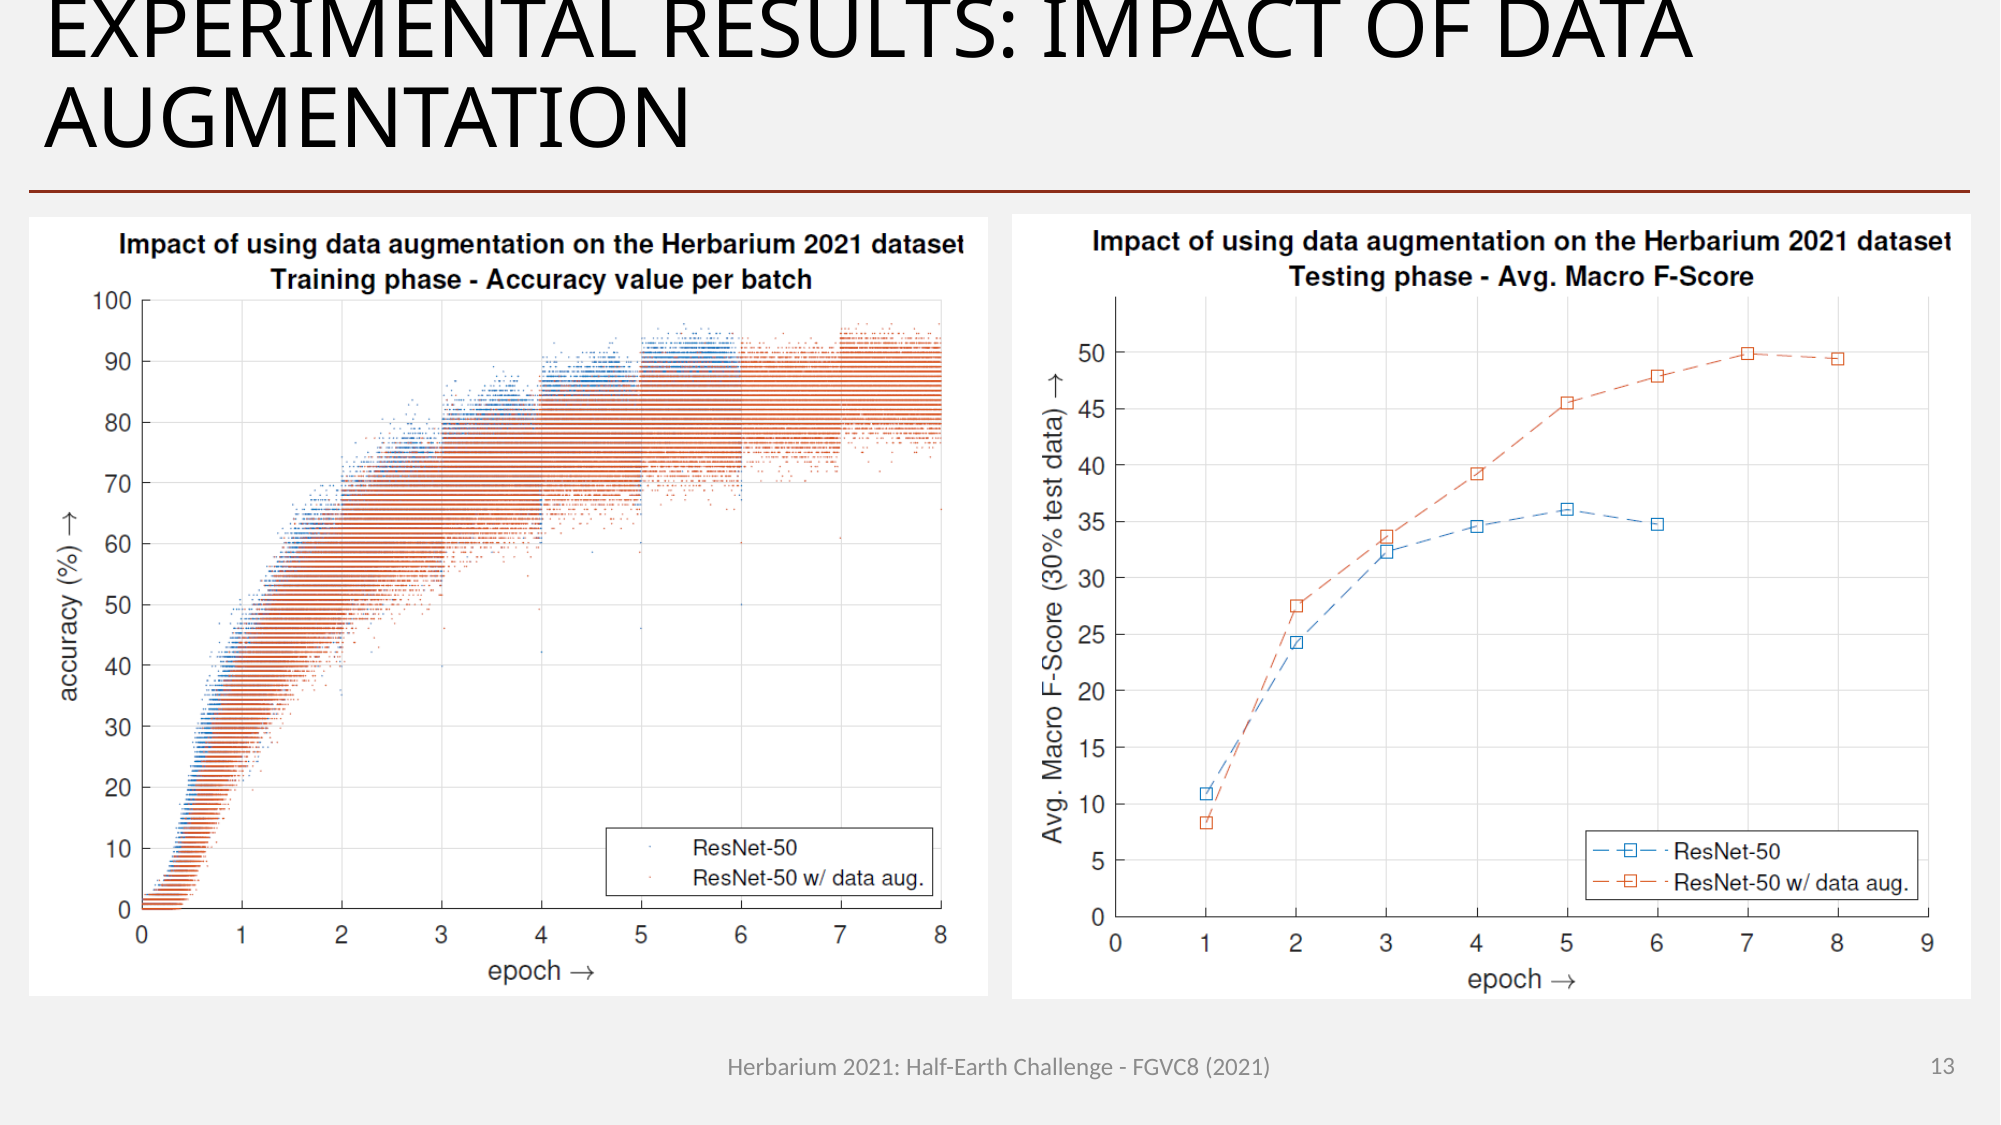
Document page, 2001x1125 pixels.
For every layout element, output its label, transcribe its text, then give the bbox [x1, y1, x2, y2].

footer Herbarium 2021: Half-Earth Challenge - FGVC8 (2021) [276, 1036, 1724, 1096]
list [29, 217, 988, 997]
slide_number 13 [1734, 1034, 1971, 1095]
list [1012, 214, 1971, 999]
title Experimental Results: Impact of Data Augmentation [29, 29, 1971, 178]
